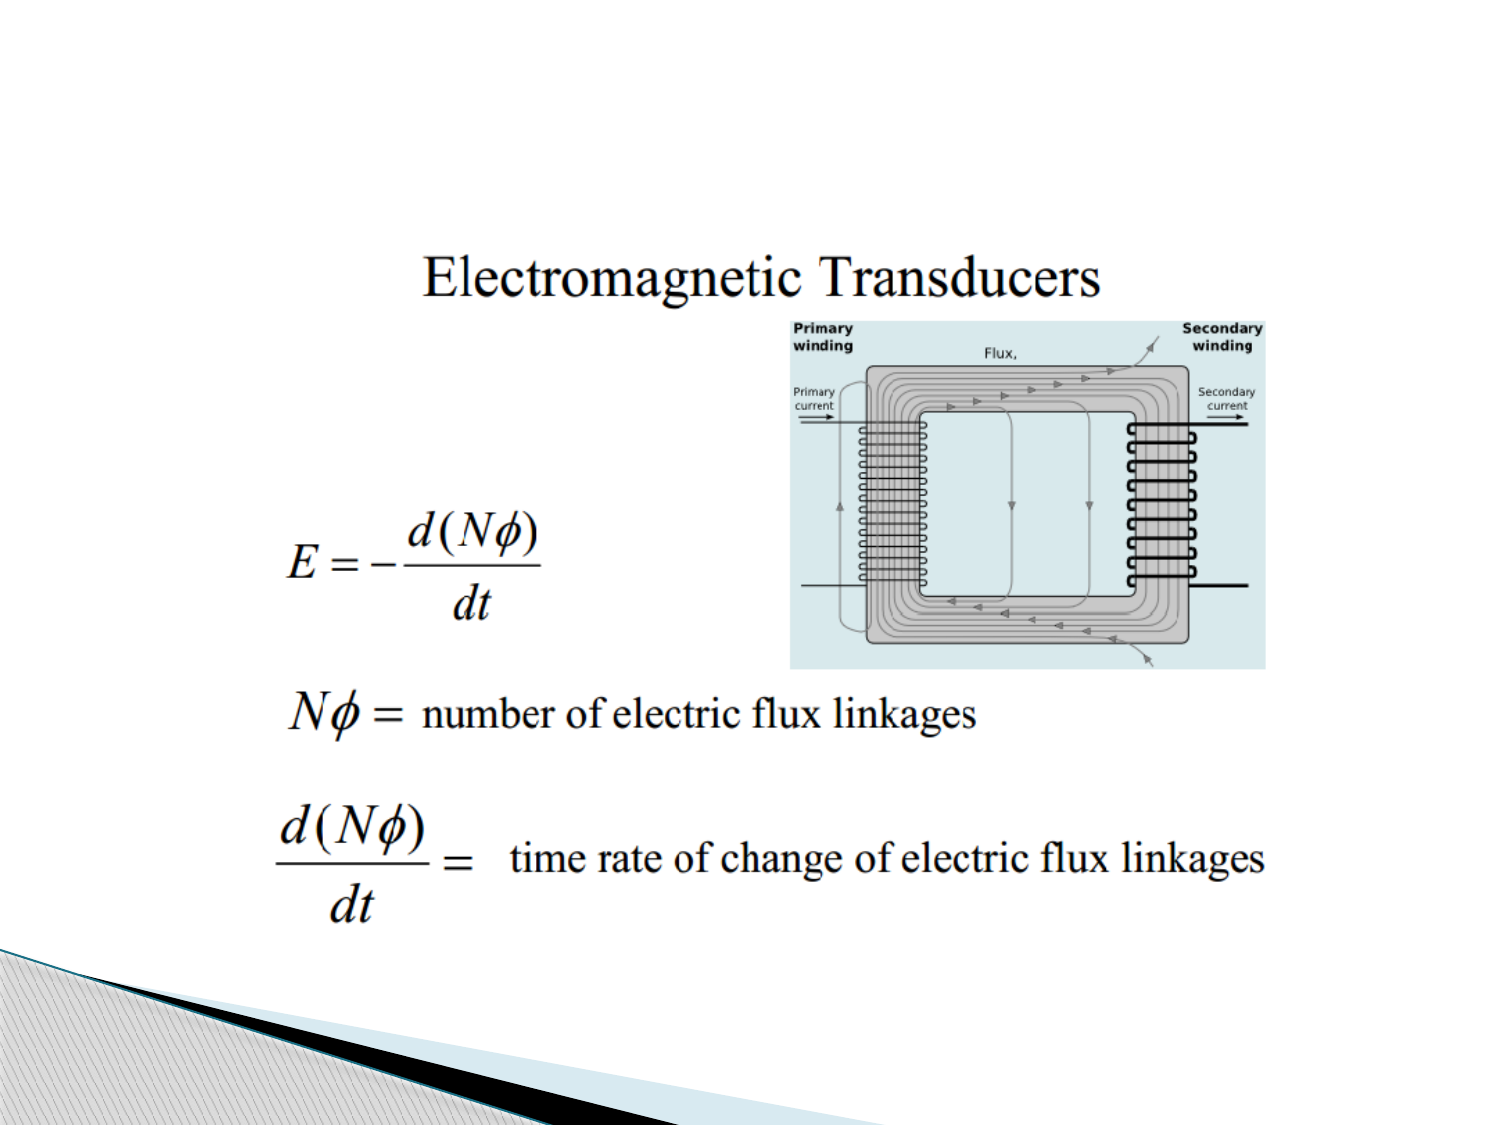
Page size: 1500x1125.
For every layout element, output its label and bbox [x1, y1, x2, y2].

list [144, 242, 1356, 986]
